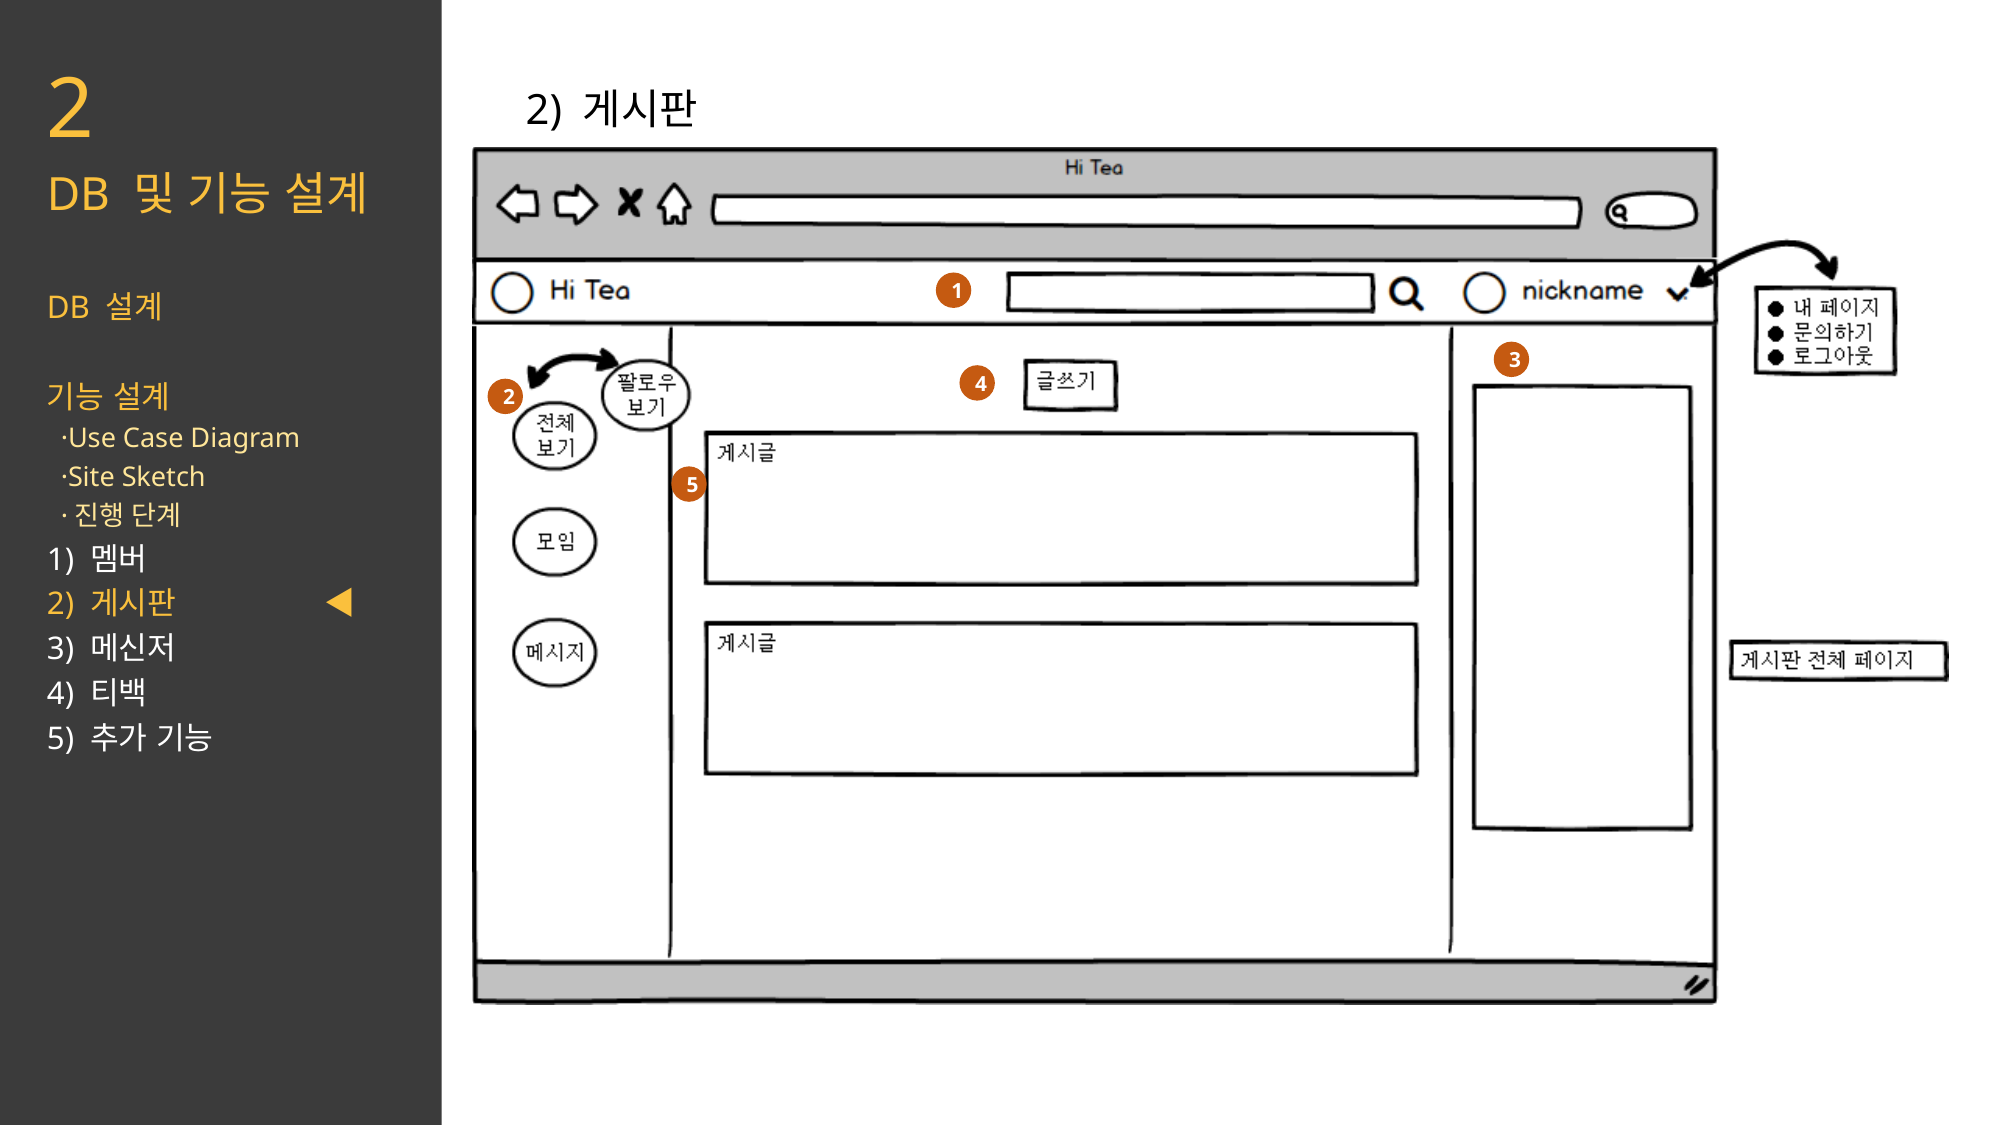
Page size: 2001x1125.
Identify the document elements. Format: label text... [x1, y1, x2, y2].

picture [472, 147, 1949, 1005]
text_box [0, 0, 443, 1125]
text_box 2 DB 및 기능 설계 DB 설계 기능 설계 ·Use Case Diagram ·Site Sketch ·진행 단계 1) 멤버 2) 게시판 ◀ 3) 메신저 4) 티백 5) 추가 기능 [32, 26, 384, 763]
text_box 2) 게시판 [510, 50, 1673, 141]
